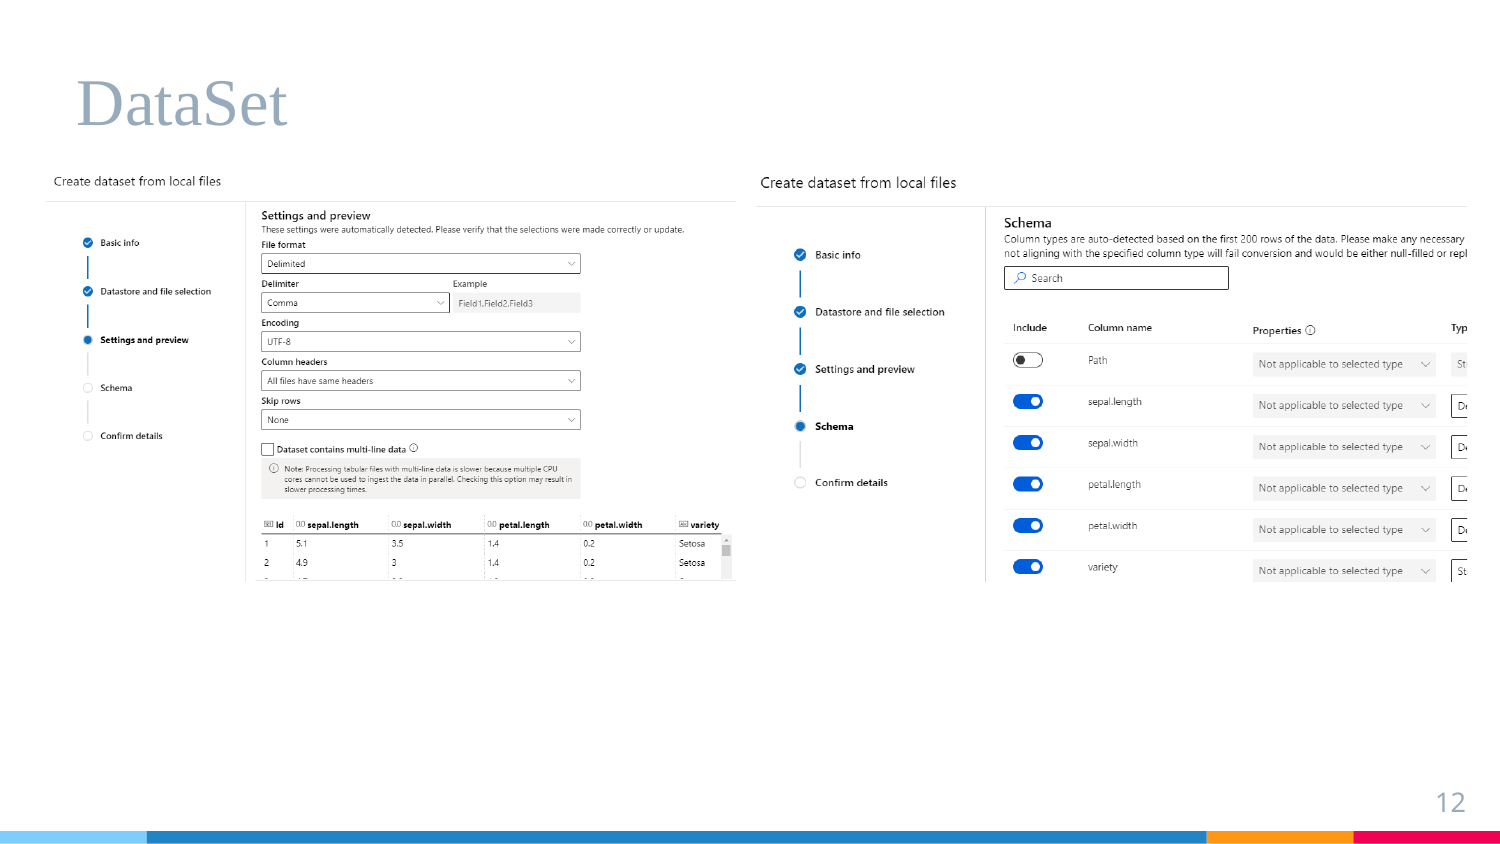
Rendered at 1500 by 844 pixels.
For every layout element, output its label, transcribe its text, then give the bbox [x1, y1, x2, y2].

picture [755, 170, 1468, 583]
picture [46, 170, 736, 583]
slide_number ‹#› [1391, 770, 1482, 822]
title DataSet [61, 13, 1314, 154]
